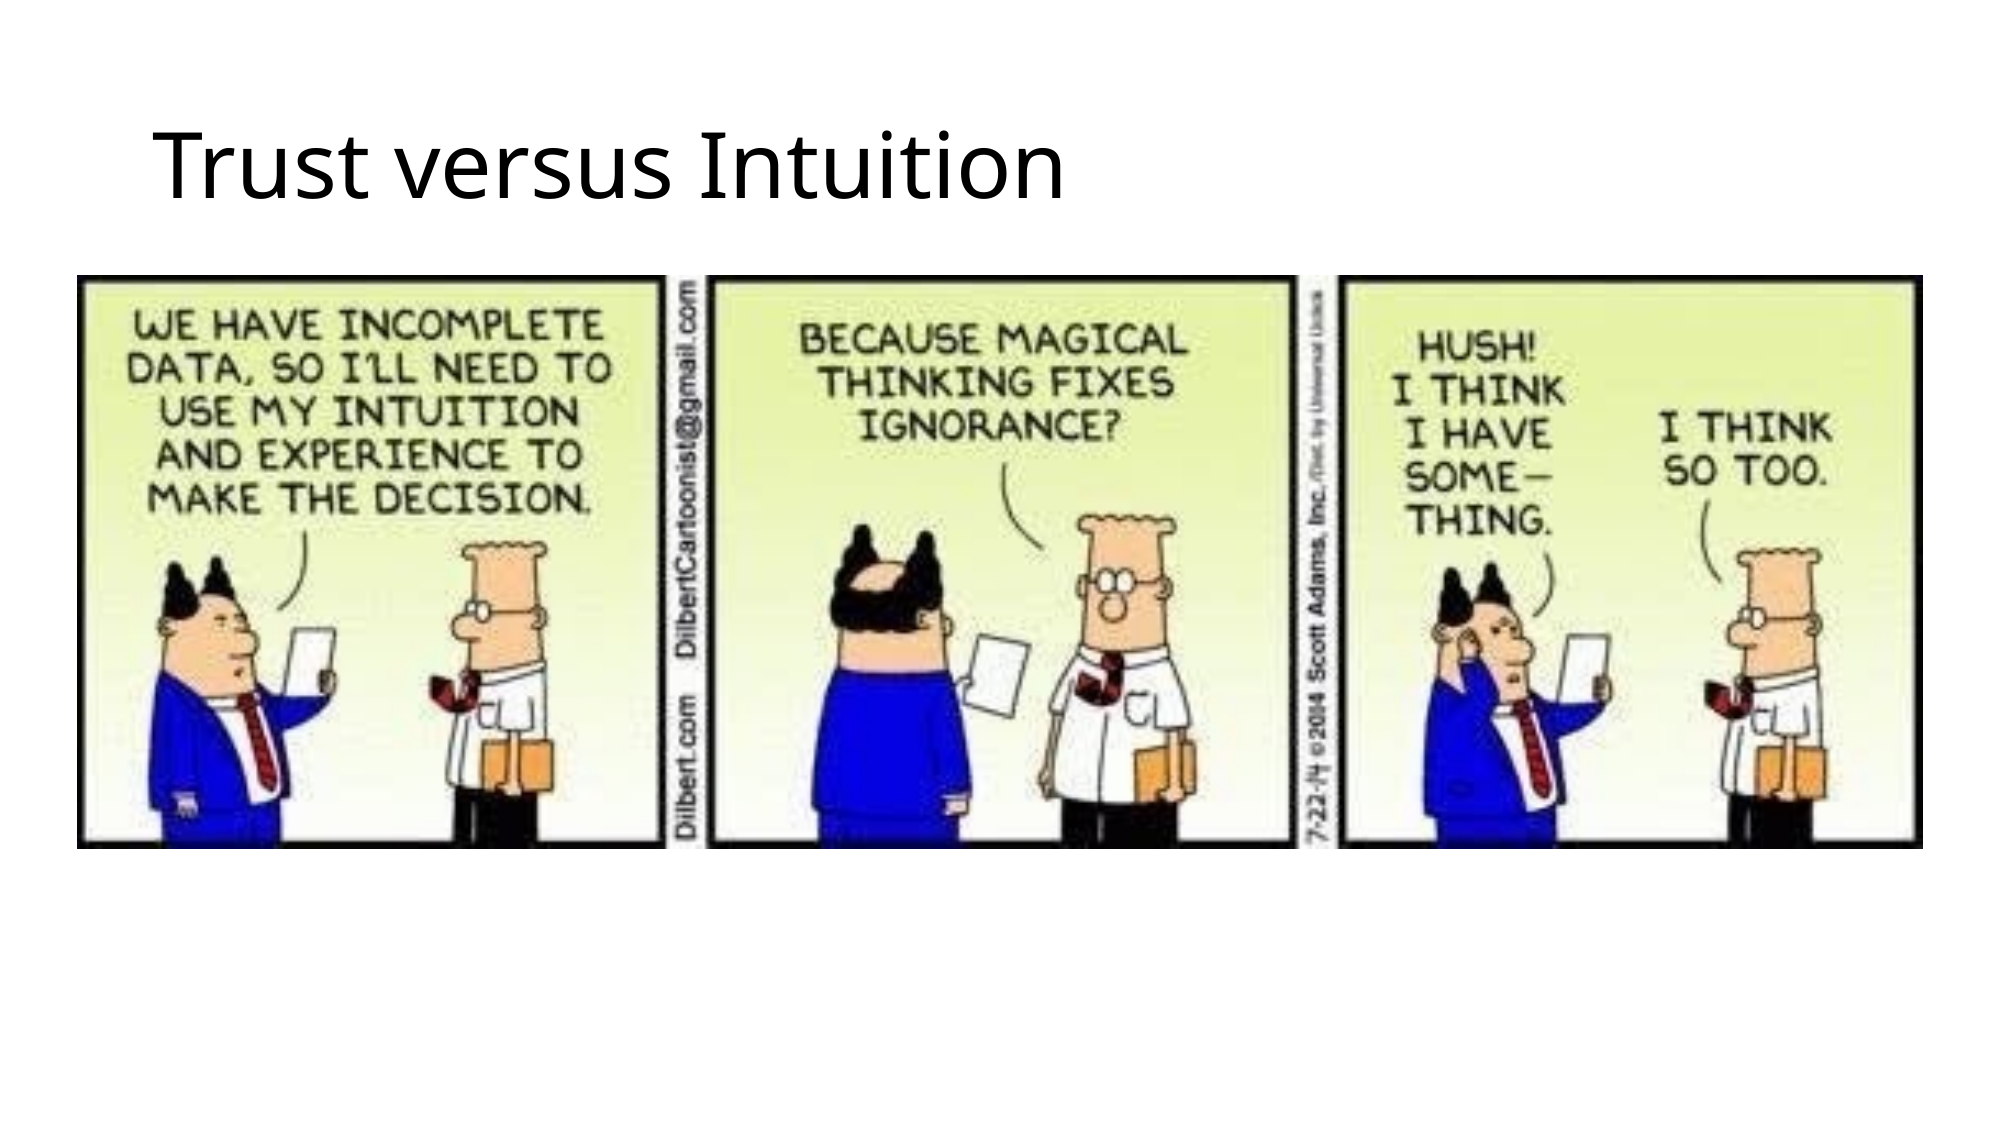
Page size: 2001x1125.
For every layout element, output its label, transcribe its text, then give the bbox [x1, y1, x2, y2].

title Trust versus Intuition [137, 59, 1863, 275]
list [77, 275, 1923, 850]
